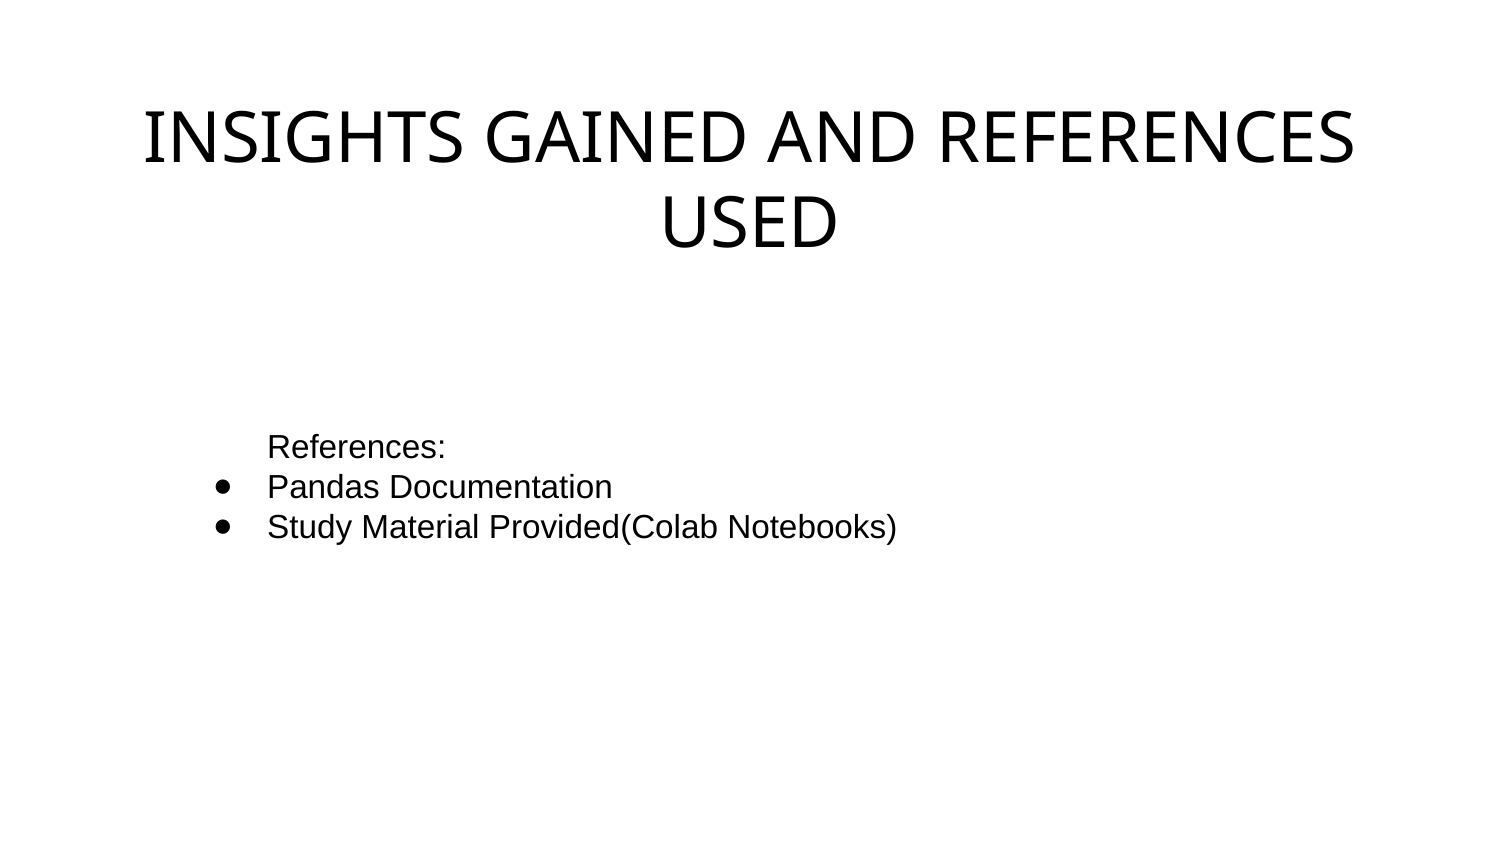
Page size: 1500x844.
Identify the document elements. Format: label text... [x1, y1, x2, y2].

text_box INSIGHTS GAINED AND REFERENCES USED [116, 76, 1383, 171]
text_box References: Pandas Documentation Study Material Provided(Colab Notebooks) [177, 410, 1323, 565]
